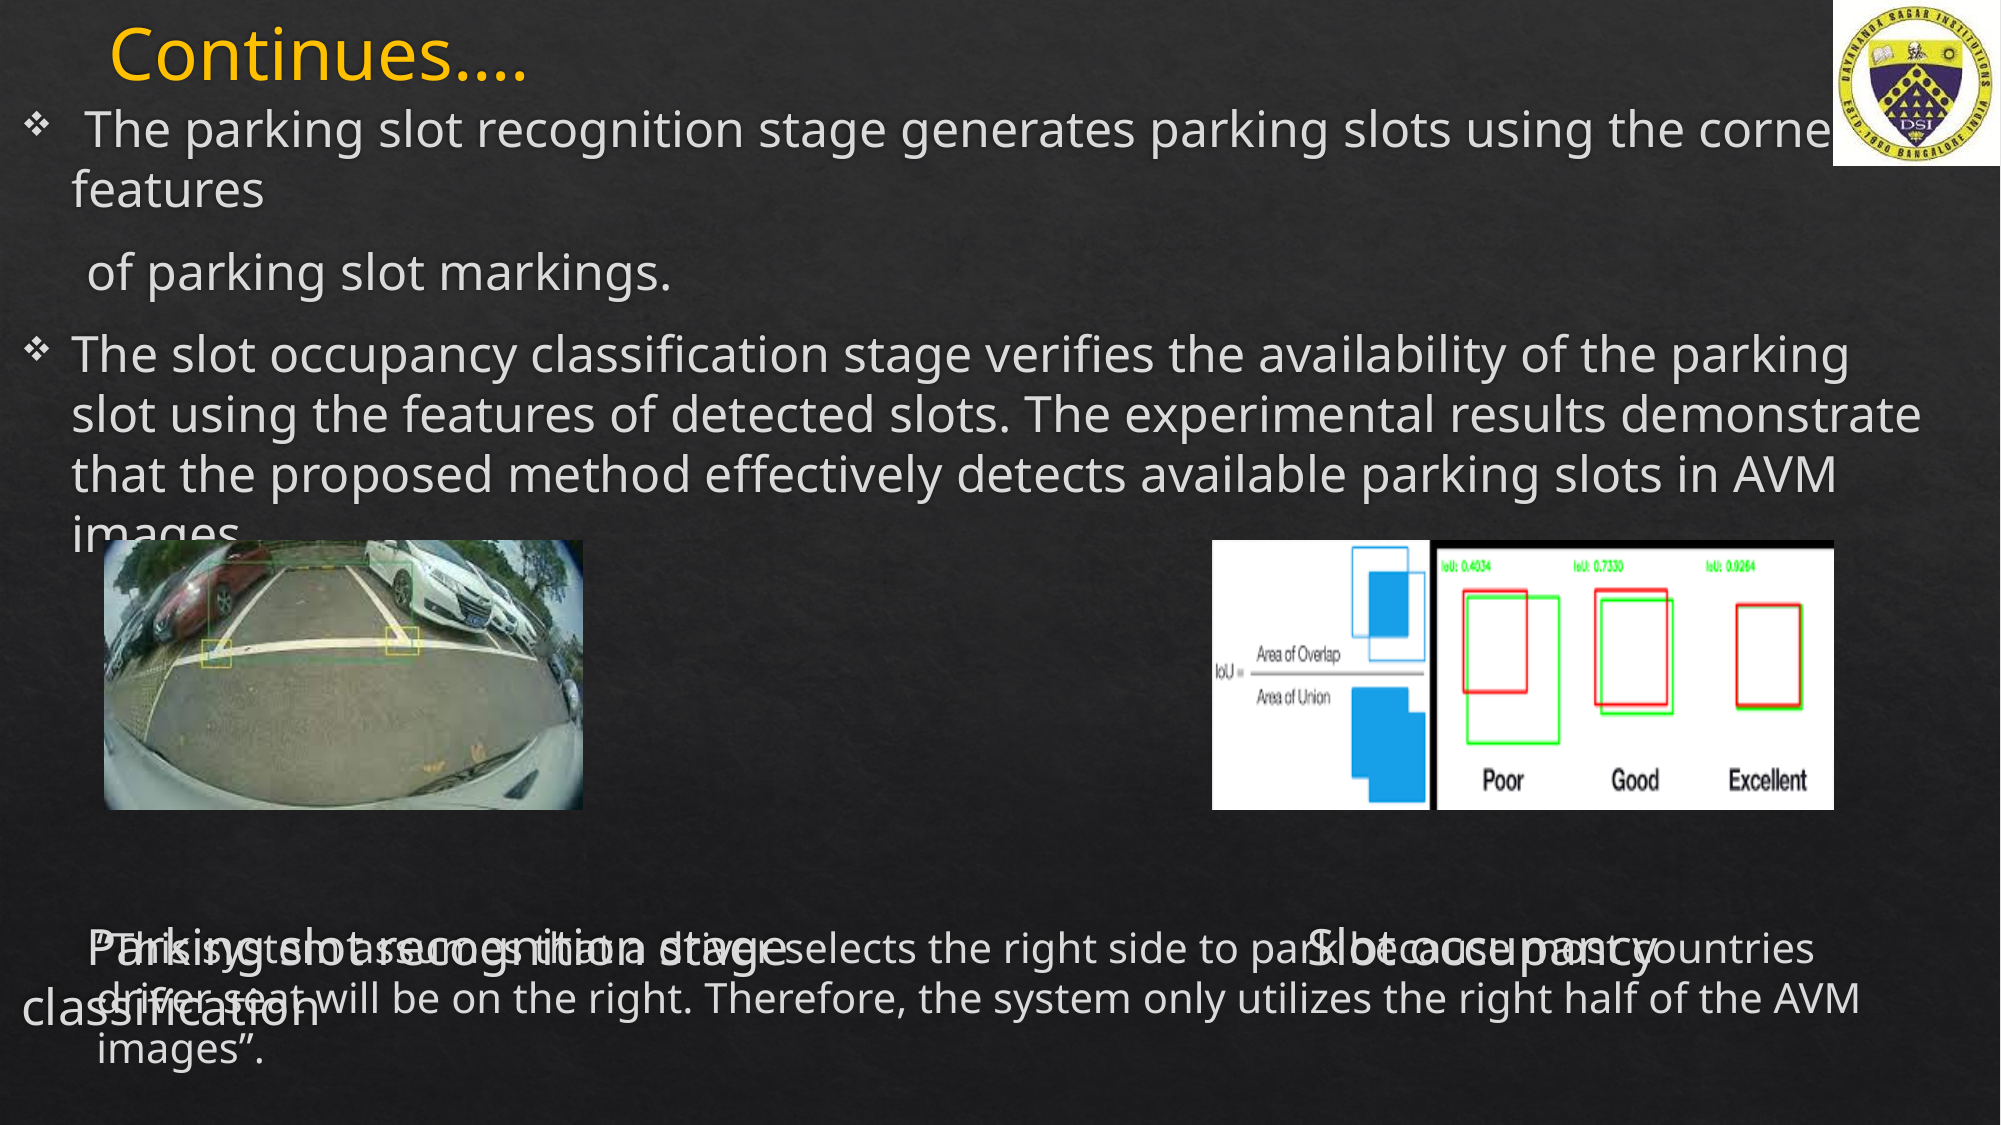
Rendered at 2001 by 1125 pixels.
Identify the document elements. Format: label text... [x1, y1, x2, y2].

list The parking slot recognition stage generates parking slots using the corner features of parking slot markings. The slot occupancy classification stage verifies the availability of the parking slot using the features of detected slots. The experimental results demonstrate that the proposed method effectively detects available parking slots in AVM images. Parking slot recognition stage Slot occupancy classification [0, 90, 1955, 1102]
picture [104, 540, 584, 810]
picture [1833, 0, 2000, 166]
picture [1212, 540, 1834, 810]
title Continues…. [45, 0, 595, 85]
text_box “This system assumes that a driver selects the right side to park because most countries driver seat will be on the right. Therefore, the system only utilizes the right half of the AVM images”. [81, 914, 1940, 1080]
